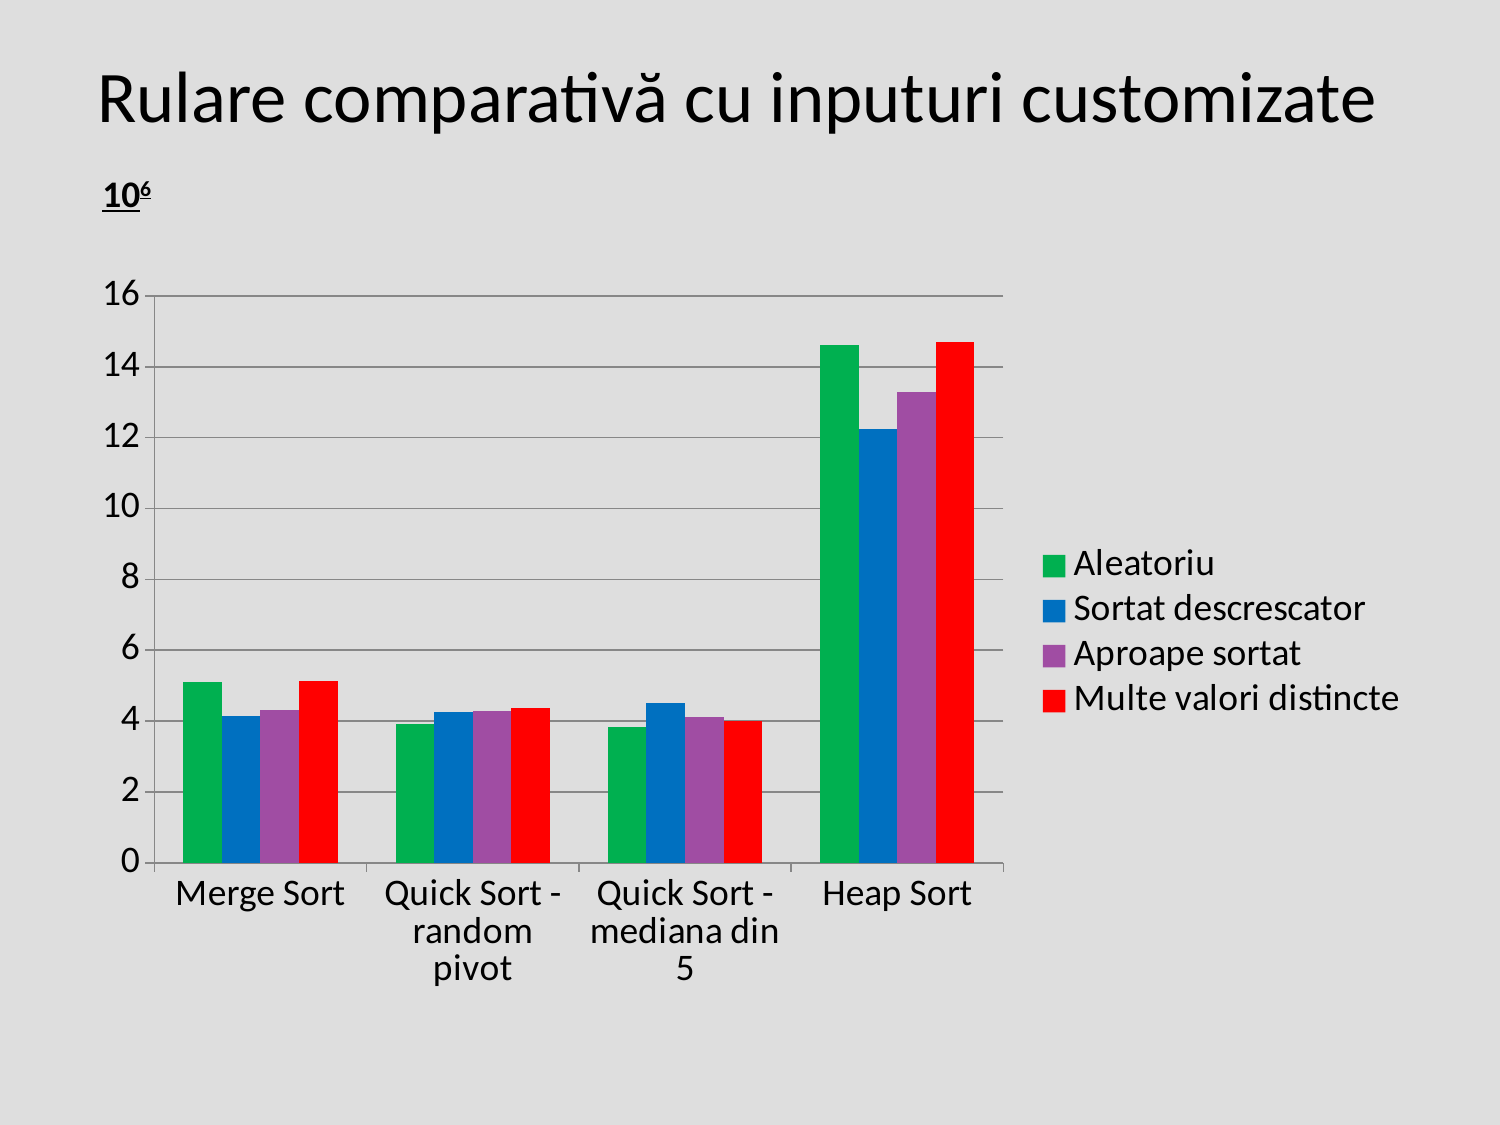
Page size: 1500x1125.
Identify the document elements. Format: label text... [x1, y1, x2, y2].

text_box 106 [87, 162, 663, 223]
title Rulare comparativă cu inputuri customizate [62, 0, 1413, 188]
chart [74, 262, 1426, 1006]
